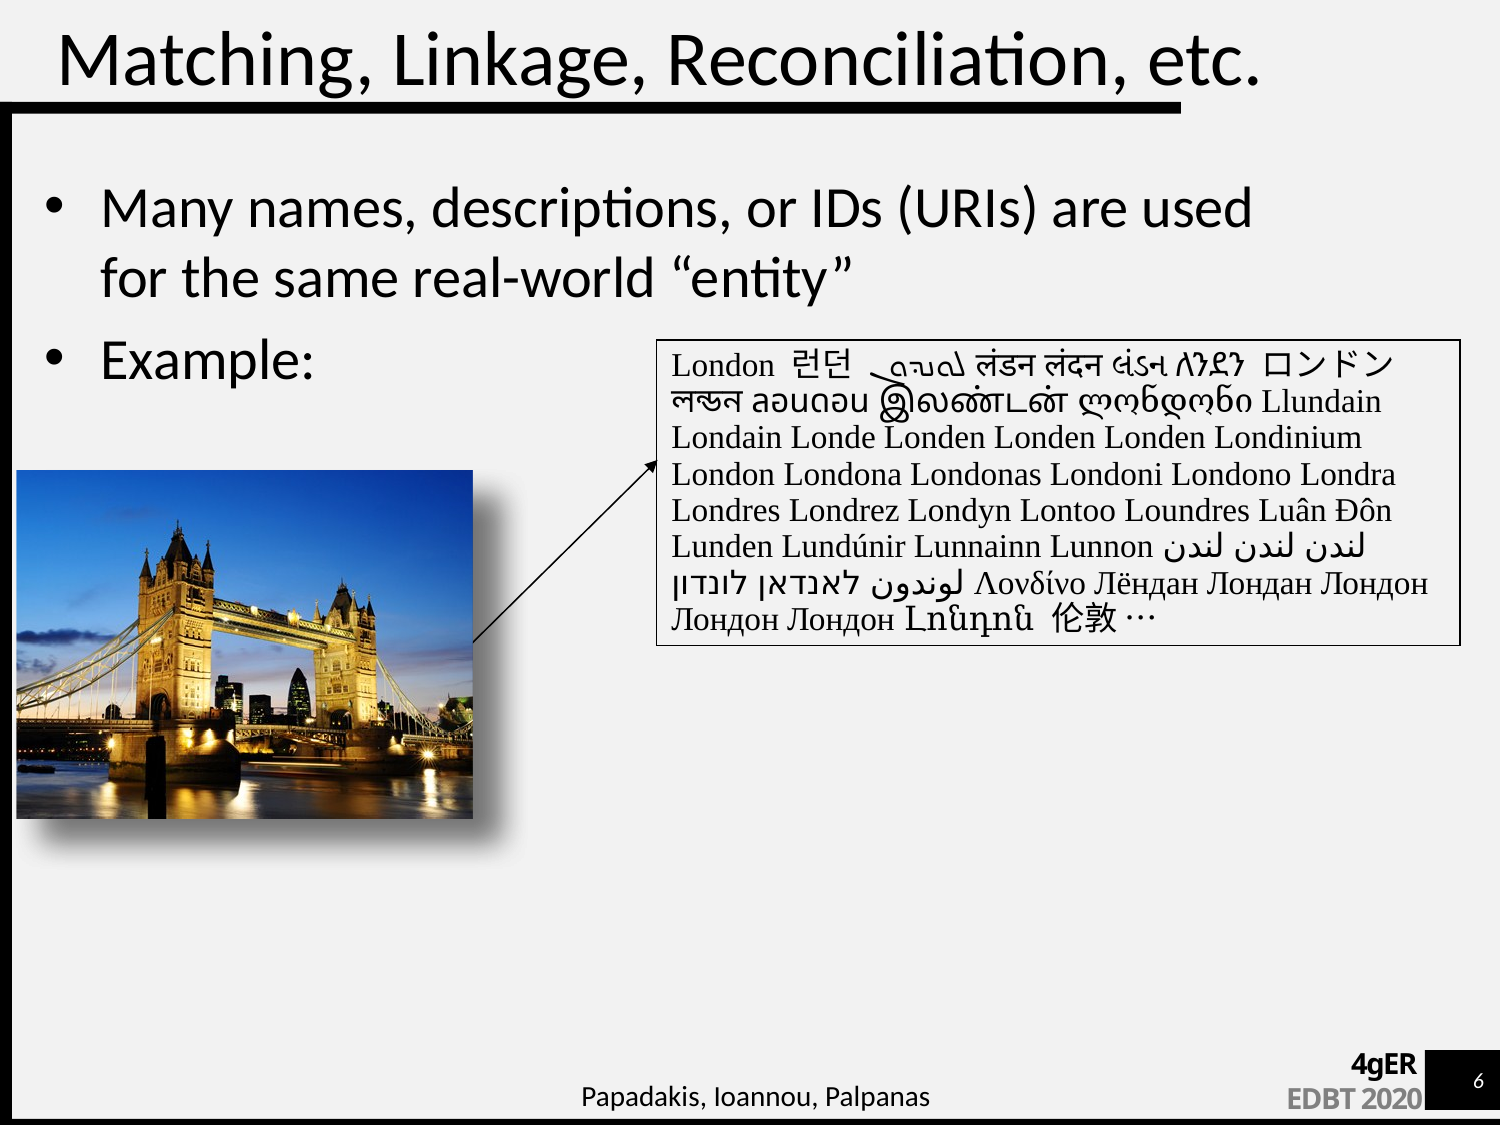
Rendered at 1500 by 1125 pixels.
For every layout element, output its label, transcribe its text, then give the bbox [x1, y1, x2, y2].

footer Papadakis, Ioannou, Palpanas [490, 1069, 1022, 1125]
picture [16, 469, 473, 819]
footer Papadakis, Ioannou, Palpanas [29, 470, 512, 853]
text_box London 런던 ܠܘܢܕܘܢ लंडन लंदन લંડન ለንደን ロンドン লন্ডন ลอนดอน இலண்டன் ლონდონი Llundain Londain Londe Londen Londen Londen Londinium London Londona Londonas Londoni Londono Londra Londres Londrez Londyn Lontoo Loundres Luân Đôn Lunden Lundúnir Lunnainn Lunnon لندن لندن لندن لوندون לאנדאן לונדון Λονδίνο Лёндан Лондан Лондон Лондон Лондон Լոնդոն 伦敦 … [1350, 339, 1461, 646]
text_box Matching, Linkage, Reconciliation, etc. [41, 0, 1500, 109]
text_box Many names, descriptions, or IDs (URIs) are used for the same real-world “entity” Example: [29, 162, 1350, 973]
